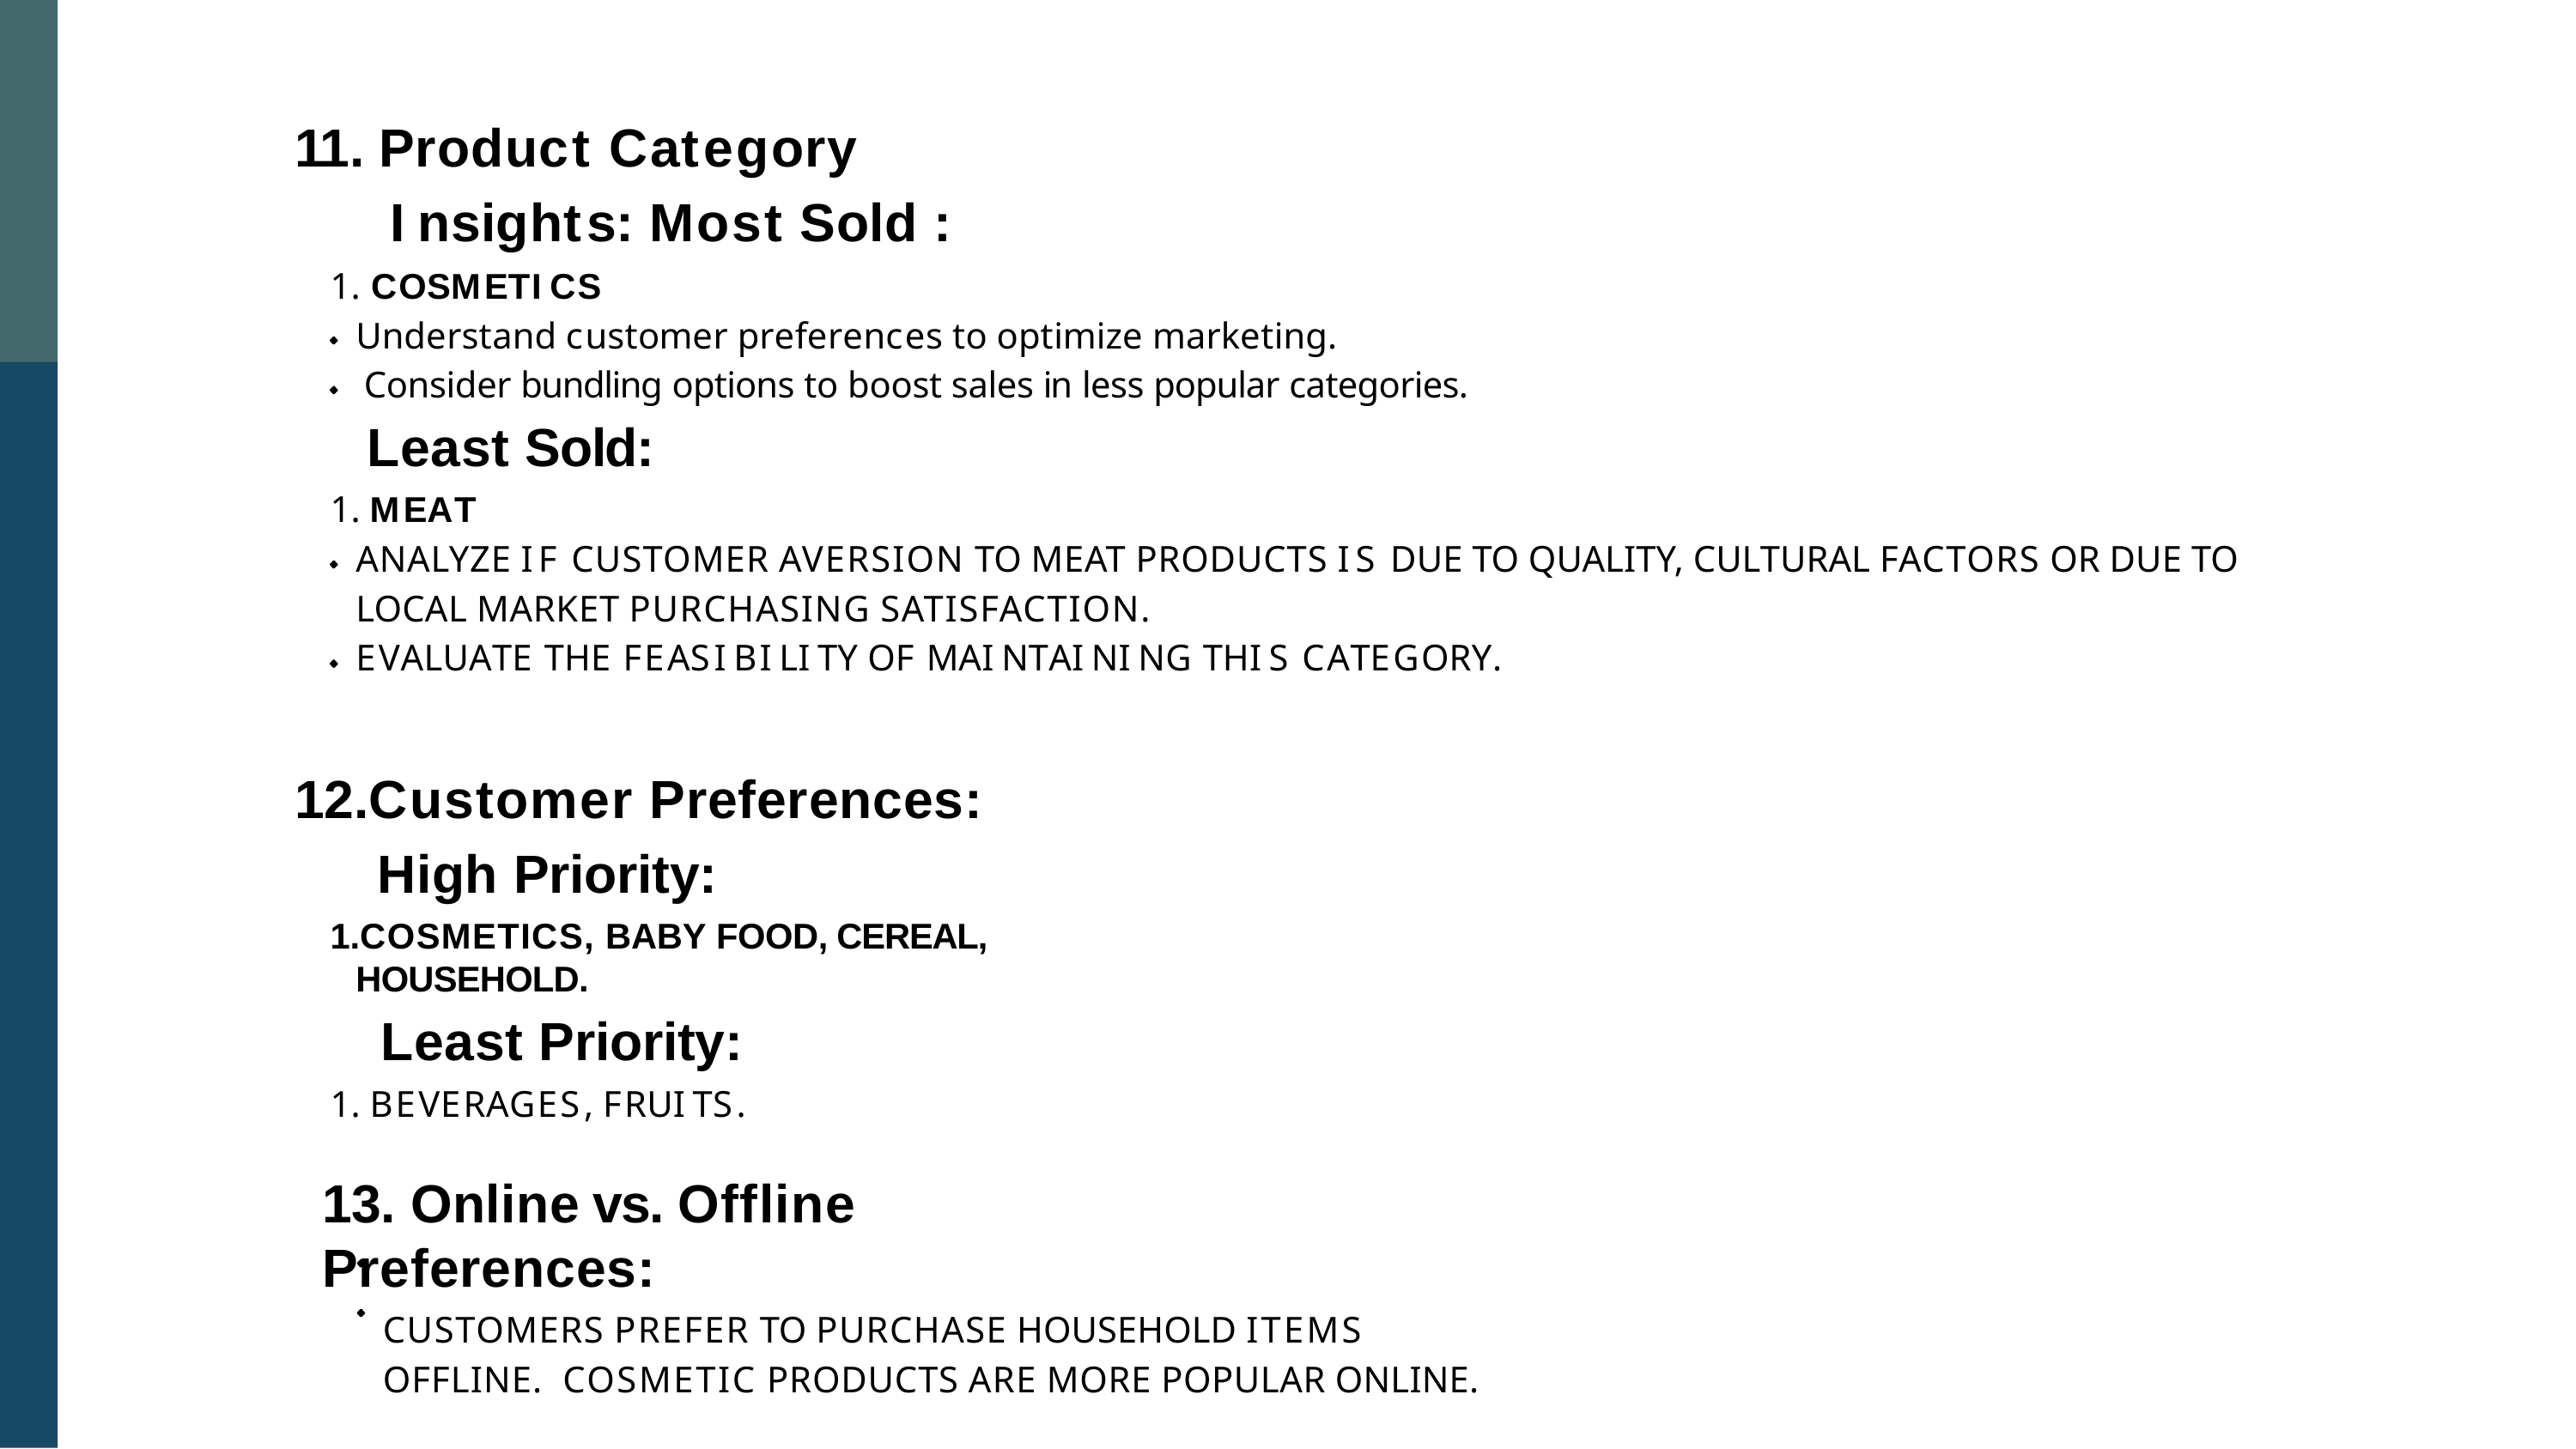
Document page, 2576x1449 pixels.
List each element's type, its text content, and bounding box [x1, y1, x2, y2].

title 11. Product Category Insights: Most Sold : [293, 100, 1101, 254]
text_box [0, 0, 58, 1448]
text_box 1. COSMETICS Understand customer preferences to optimize marketing. Consider bundling options to boost sales in less popular categories. Least Sold: 1. MEAT ANALYZE IF CUSTOMER AVERSION TO MEAT PRODUCTS IS DUE TO QUALITY, CULTURAL FACTORS OR DUE TO LOCAL MARKET PURCHASING SATISFACTION. EVALUATE THE FEASIBILITY OF MAINTAINING THIS CATEGORY. Customer Preferences: High Priority: COSMETICS, BABY FOOD, CEREAL, HOUSEHOLD. Least Priority: 1. BEVERAGES, FRUITS. 13. Online vs. Offline Preferences: CUSTOMERS PREFER TO PURCHASE HOUSEHOLD ITEMS OFFLINE. COSMETIC PRODUCTS ARE MORE POPULAR ONLINE. [293, 254, 2271, 1400]
